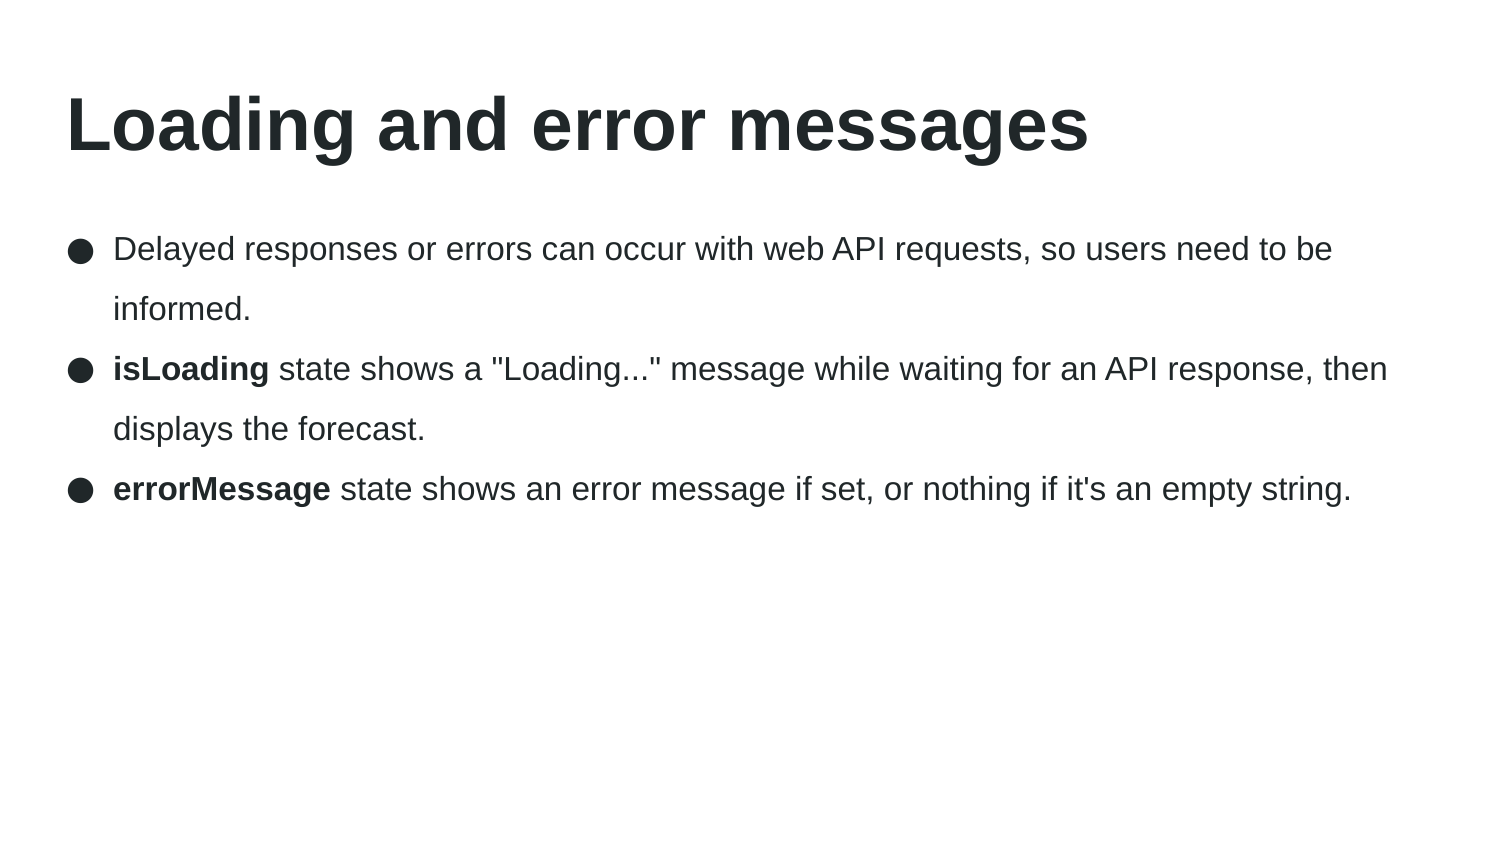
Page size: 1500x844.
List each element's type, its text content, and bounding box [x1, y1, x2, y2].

title Loading and error messages [51, 72, 1449, 112]
list Delayed responses or errors can occur with web API requests, so users need to be informed. isLoading state shows a "Loading..." message while waiting for an API response, then displays the forecast. errorMessage state shows an error message if set, or nothing if it's an empty string. [51, 112, 1449, 602]
